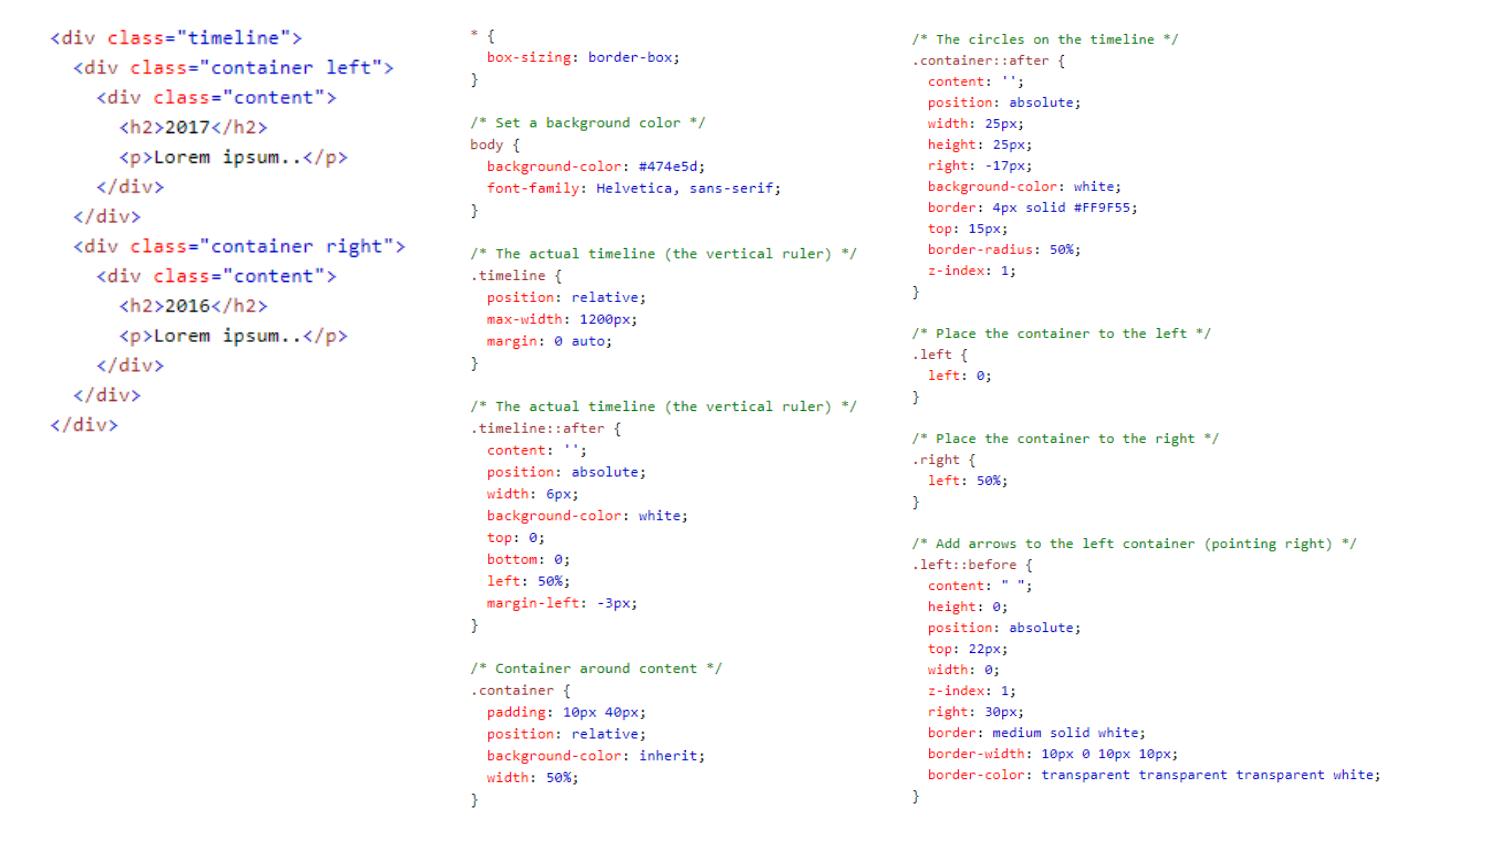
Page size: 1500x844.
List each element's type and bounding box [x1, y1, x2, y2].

picture [907, 24, 1387, 819]
picture [48, 24, 411, 448]
picture [462, 24, 870, 819]
